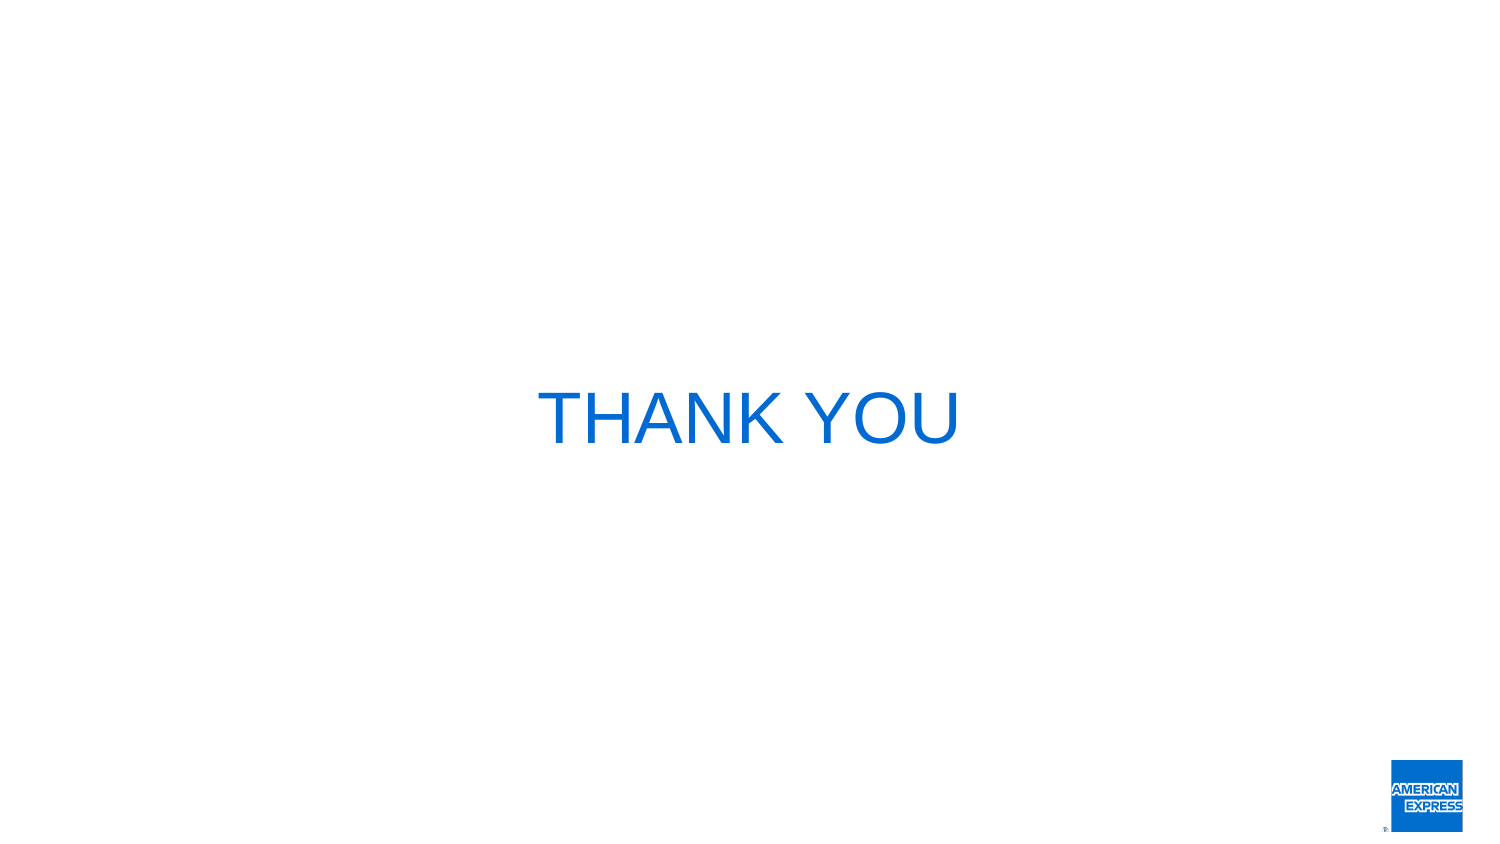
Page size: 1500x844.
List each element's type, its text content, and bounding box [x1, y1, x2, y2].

picture [1433, 760, 1466, 832]
title THANK YOU [67, 0, 1433, 844]
